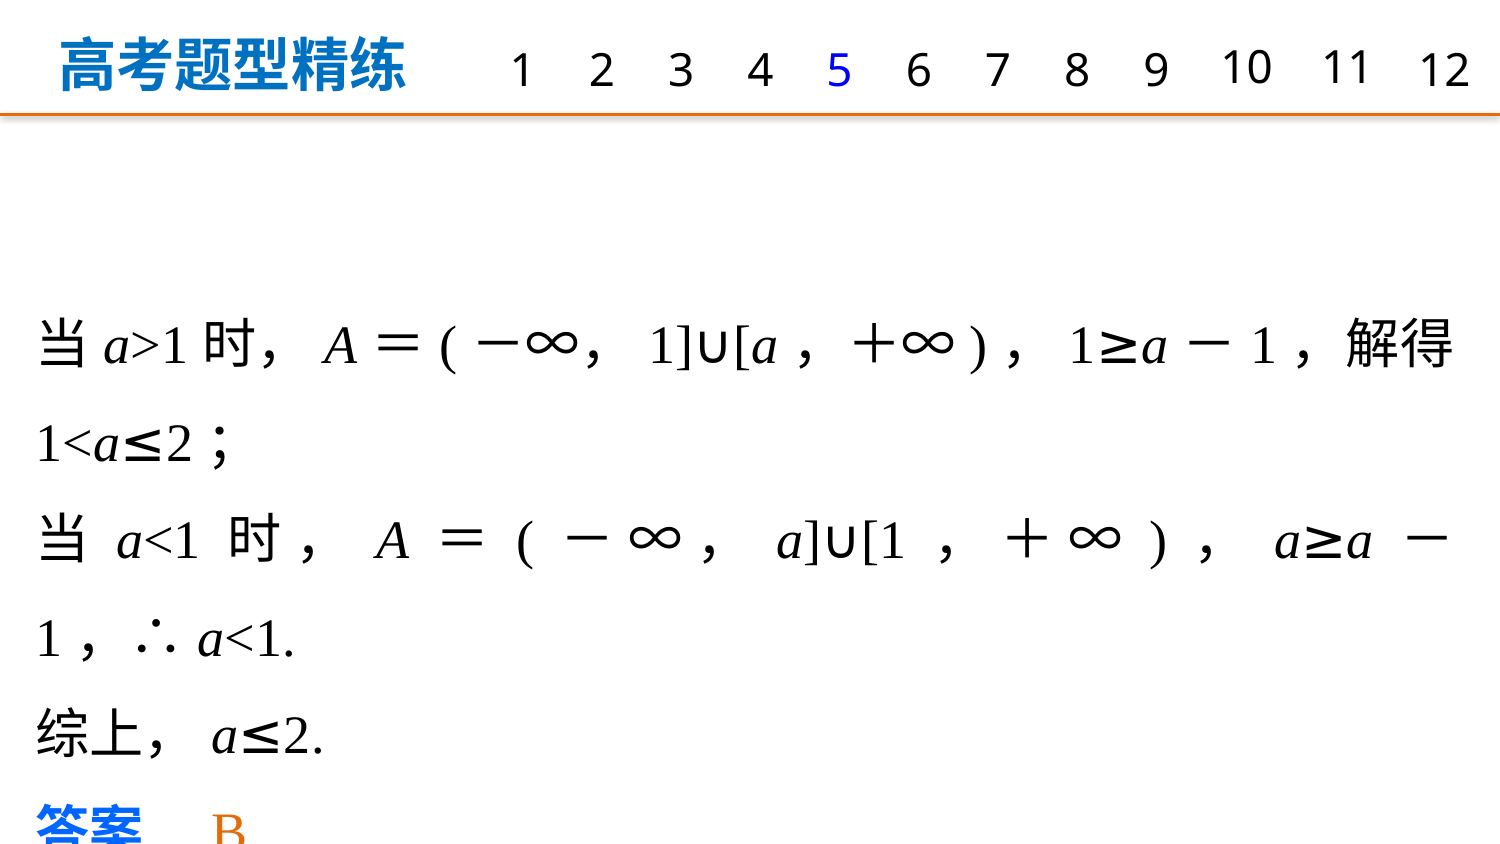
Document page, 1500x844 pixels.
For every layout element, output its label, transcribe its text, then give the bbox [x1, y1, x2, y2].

text_box 4 [725, 36, 796, 106]
text_box 11 [1301, 36, 1394, 101]
text_box 1 [488, 36, 558, 106]
text_box 7 [963, 36, 1033, 106]
text_box 当a>1时，A＝(－∞，1]∪[a，＋∞)，1≥a－1，解得1<a≤2； 当a<1时，A＝(－∞，a]∪[1，＋∞)，a≥a－1，∴a<1. 综上，a≤2. 答案 B [20, 269, 1483, 844]
text_box 6 [884, 36, 954, 106]
text_box 8 [1042, 36, 1113, 106]
text_box 高考题型精练 [43, 20, 423, 105]
text_box 12 [1402, 36, 1486, 106]
text_box 3 [646, 36, 716, 106]
text_box 9 [1121, 36, 1192, 106]
text_box 5 [804, 36, 875, 106]
text_box 10 [1201, 36, 1293, 101]
text_box 2 [567, 36, 637, 106]
